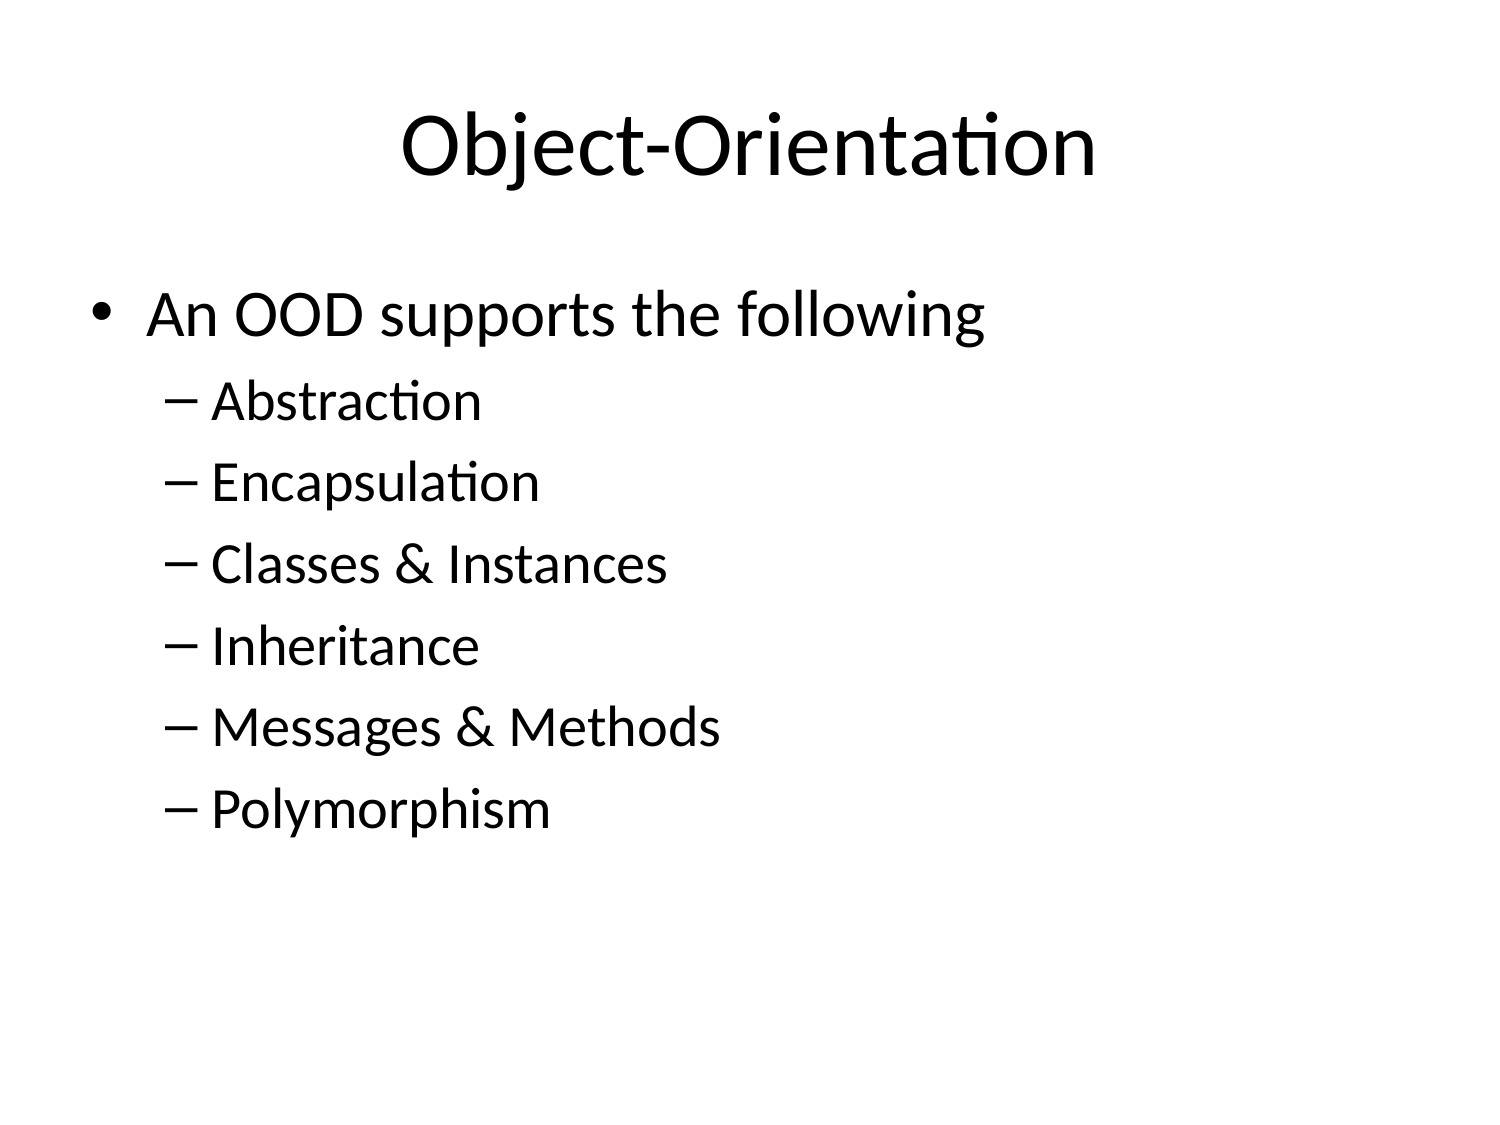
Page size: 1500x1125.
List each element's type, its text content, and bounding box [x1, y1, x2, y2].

list An OOD supports the following Abstraction Encapsulation Classes & Instances Inheritance Messages & Methods Polymorphism [75, 262, 1425, 1005]
title Object-Orientation [75, 45, 1425, 233]
